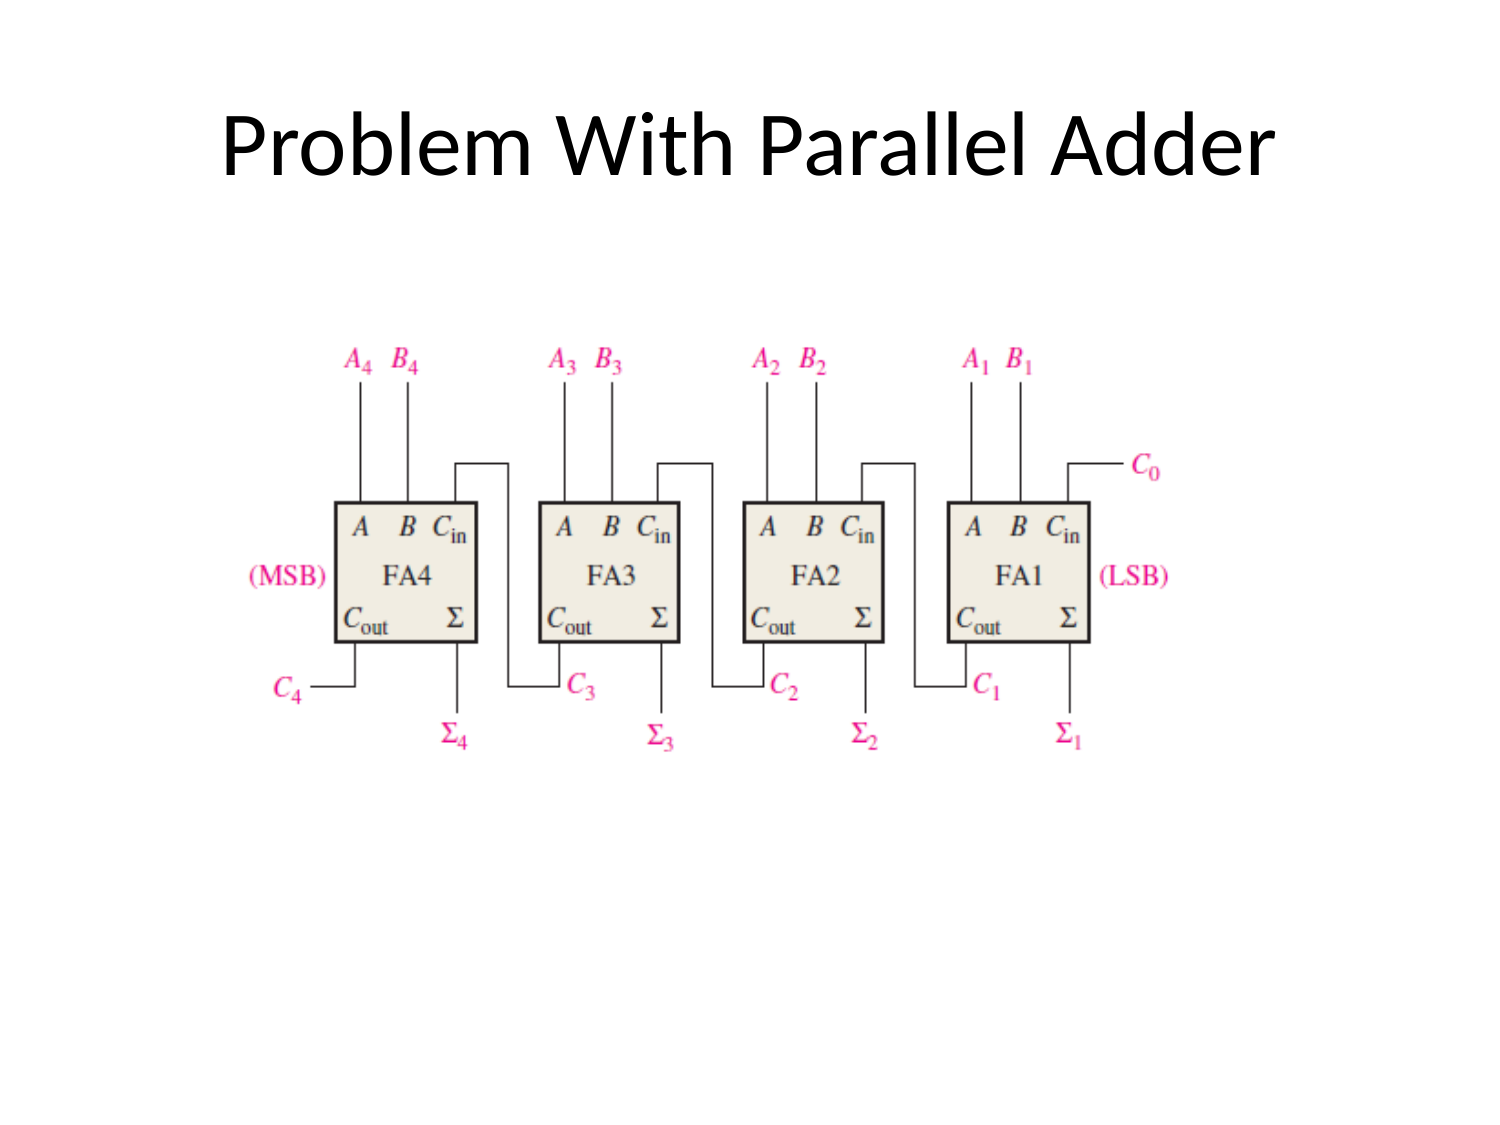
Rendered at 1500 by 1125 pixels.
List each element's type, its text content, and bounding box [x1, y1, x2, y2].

title Problem With Parallel Adder [75, 45, 1425, 233]
picture [224, 324, 1197, 763]
